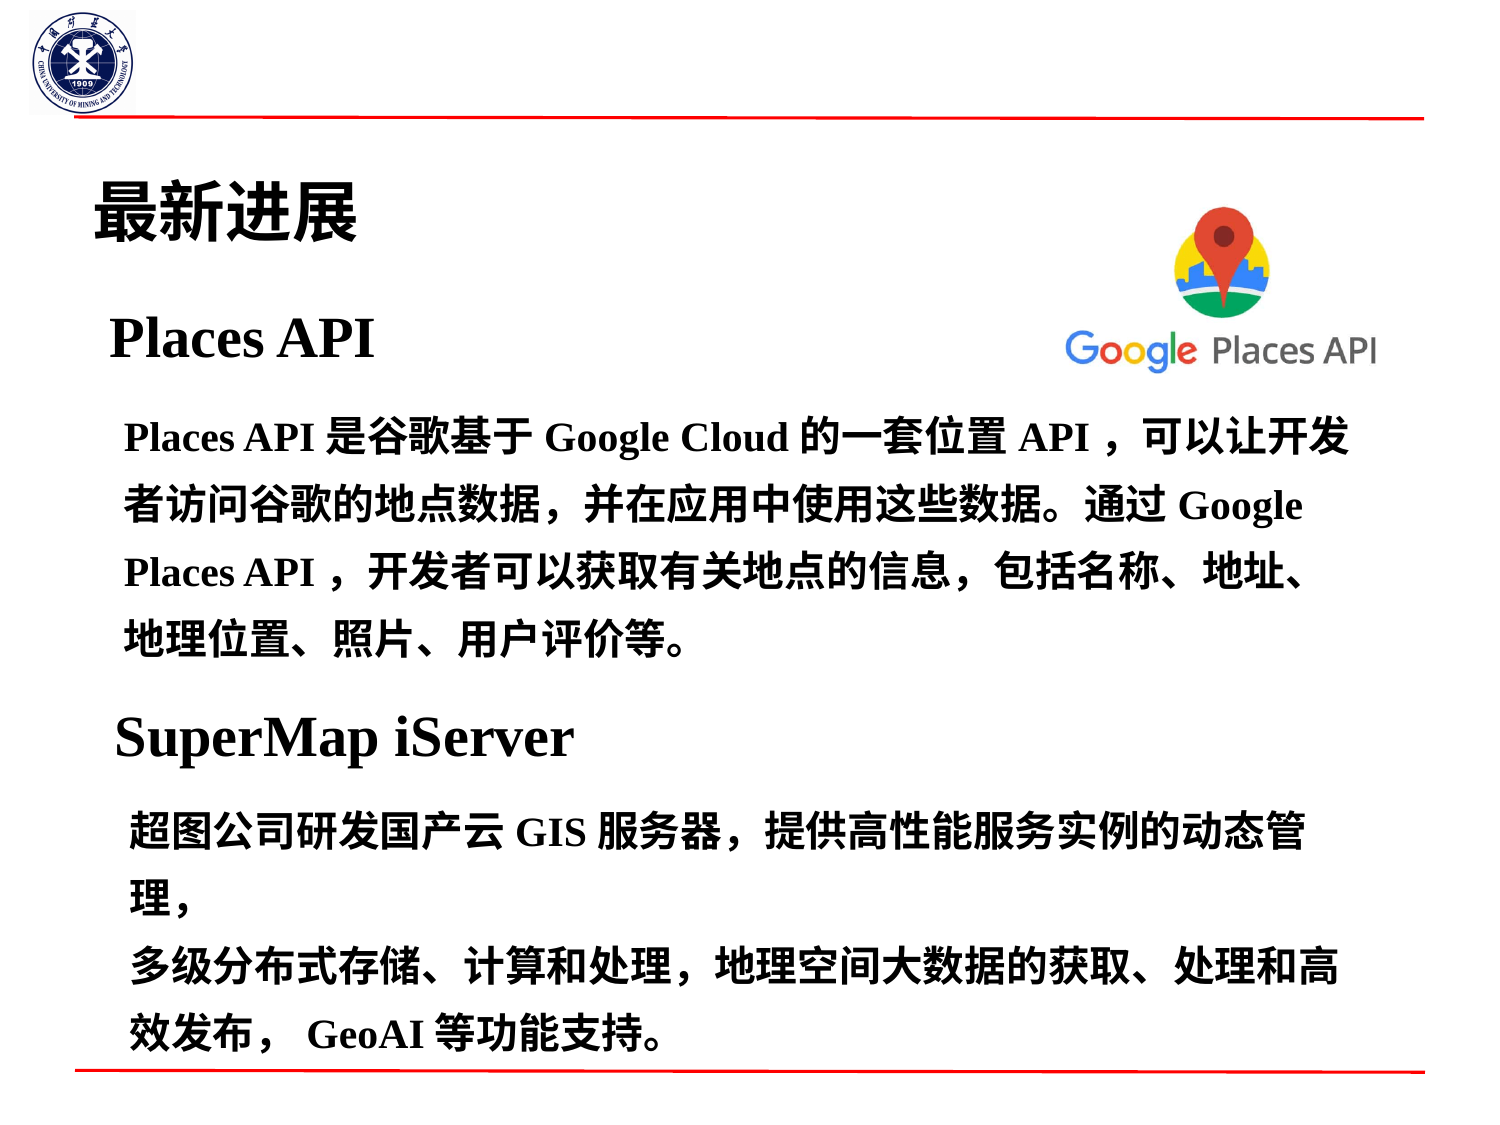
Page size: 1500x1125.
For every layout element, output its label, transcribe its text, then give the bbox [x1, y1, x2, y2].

text_box 最新进展 [0, 134, 529, 209]
picture [29, 10, 136, 115]
text_box SuperMap iServer [99, 665, 696, 775]
picture [1033, 195, 1407, 374]
text_box Places API是谷歌基于Google Cloud的一套位置API，可以让开发者访问谷歌的地点数据，并在应用中使用这些数据。通过Google Places API，开发者可以获取有关地点的信息，包括名称、地址、地理位置、照片、用户评价等。 [109, 385, 1370, 738]
text_box 超图公司研发国产云GIS服务器，提供高性能服务实例的动态管理， 多级分布式存储、计算和处理，地理空间大数据的获取、处理和高效发布，GeoAI等功能支持。 [114, 779, 1376, 1125]
text_box Places API [94, 267, 691, 377]
